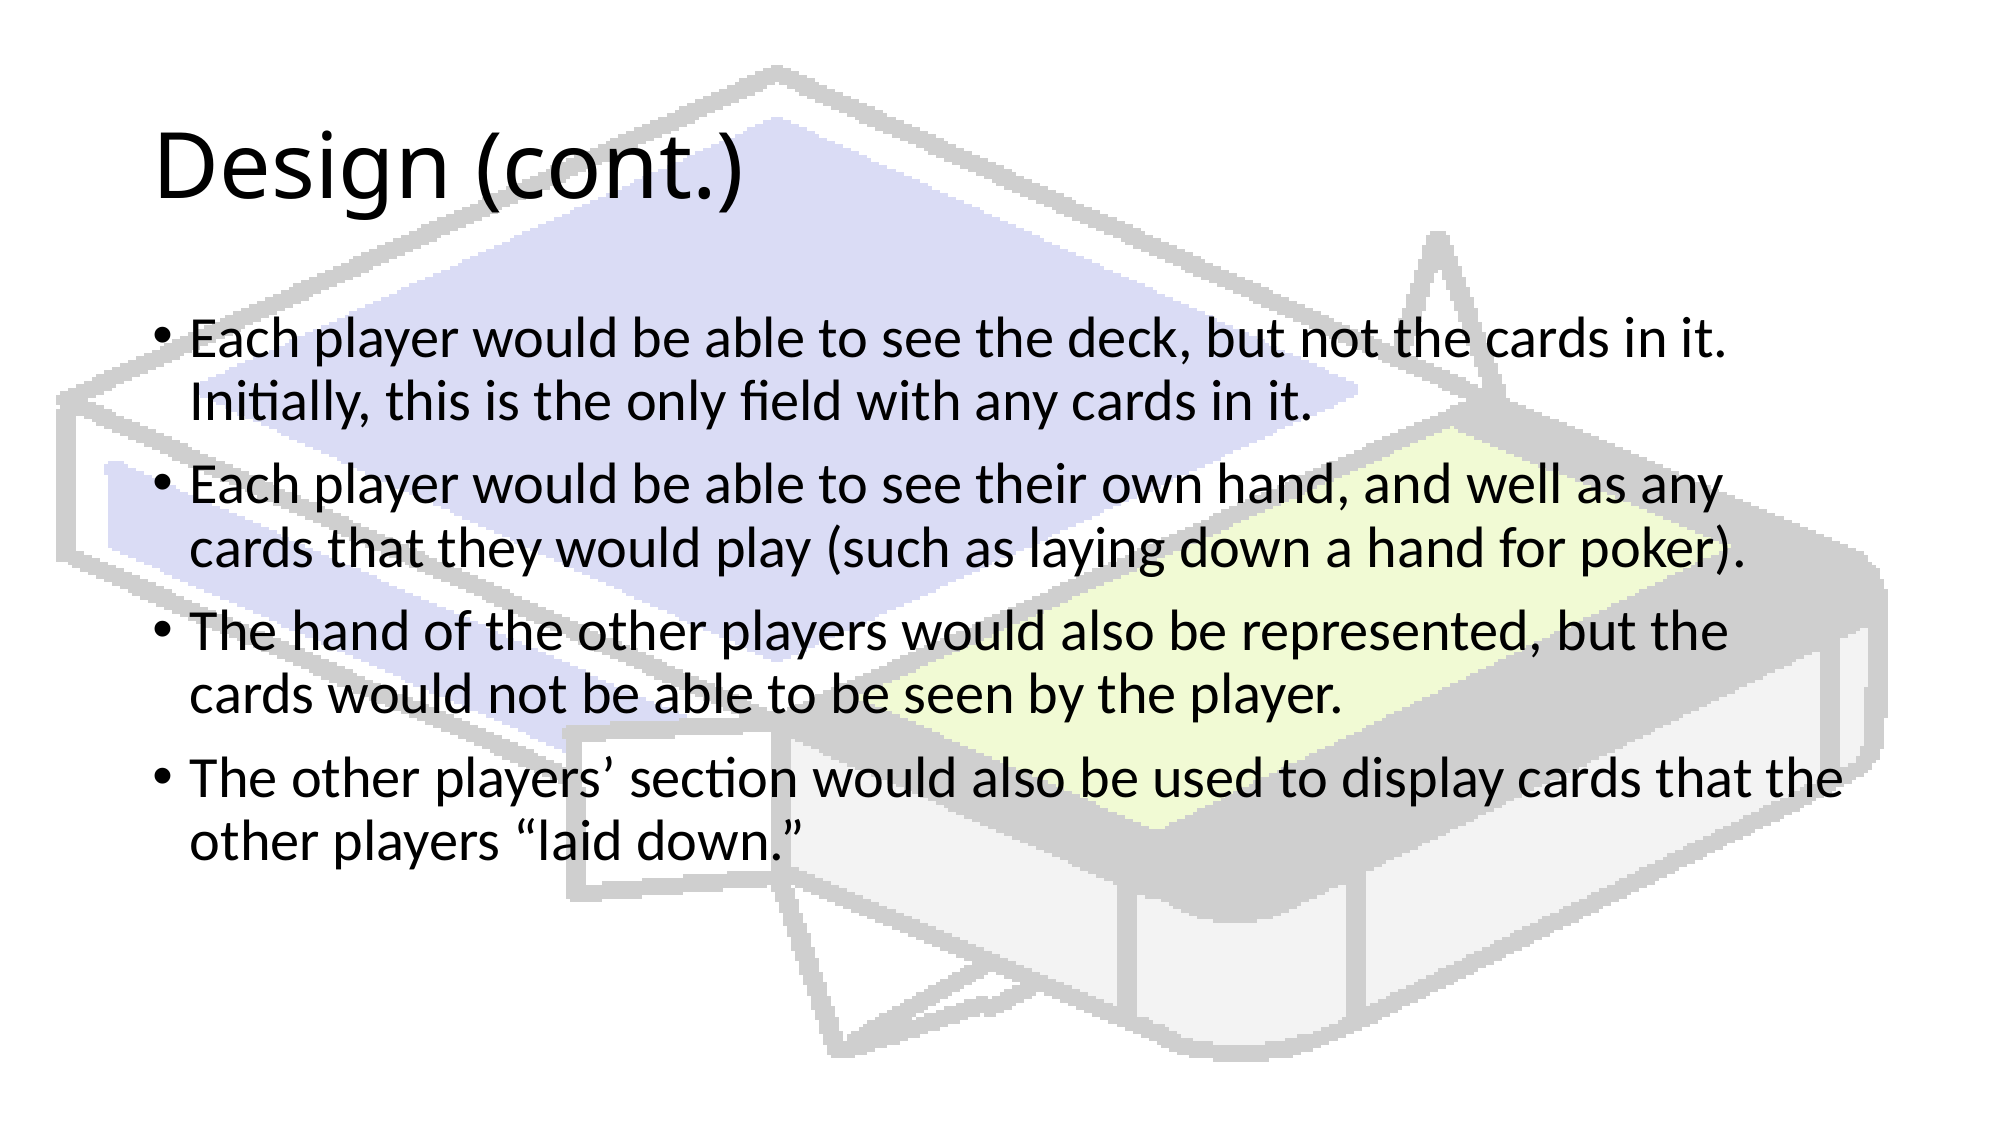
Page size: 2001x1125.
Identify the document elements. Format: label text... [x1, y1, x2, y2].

list Each player would be able to see the deck, but not the cards in it. Initially, this is the only field with any cards in it. Each player would be able to see their own hand, and well as any cards that they would play (such as laying down a hand for poker). The hand of the other players would also be represented, but the cards would not be able to be seen by the player. The other players’ section would also be used to display cards that the other players “laid down.” [137, 299, 1863, 1014]
title Design (cont.) [137, 59, 1863, 278]
